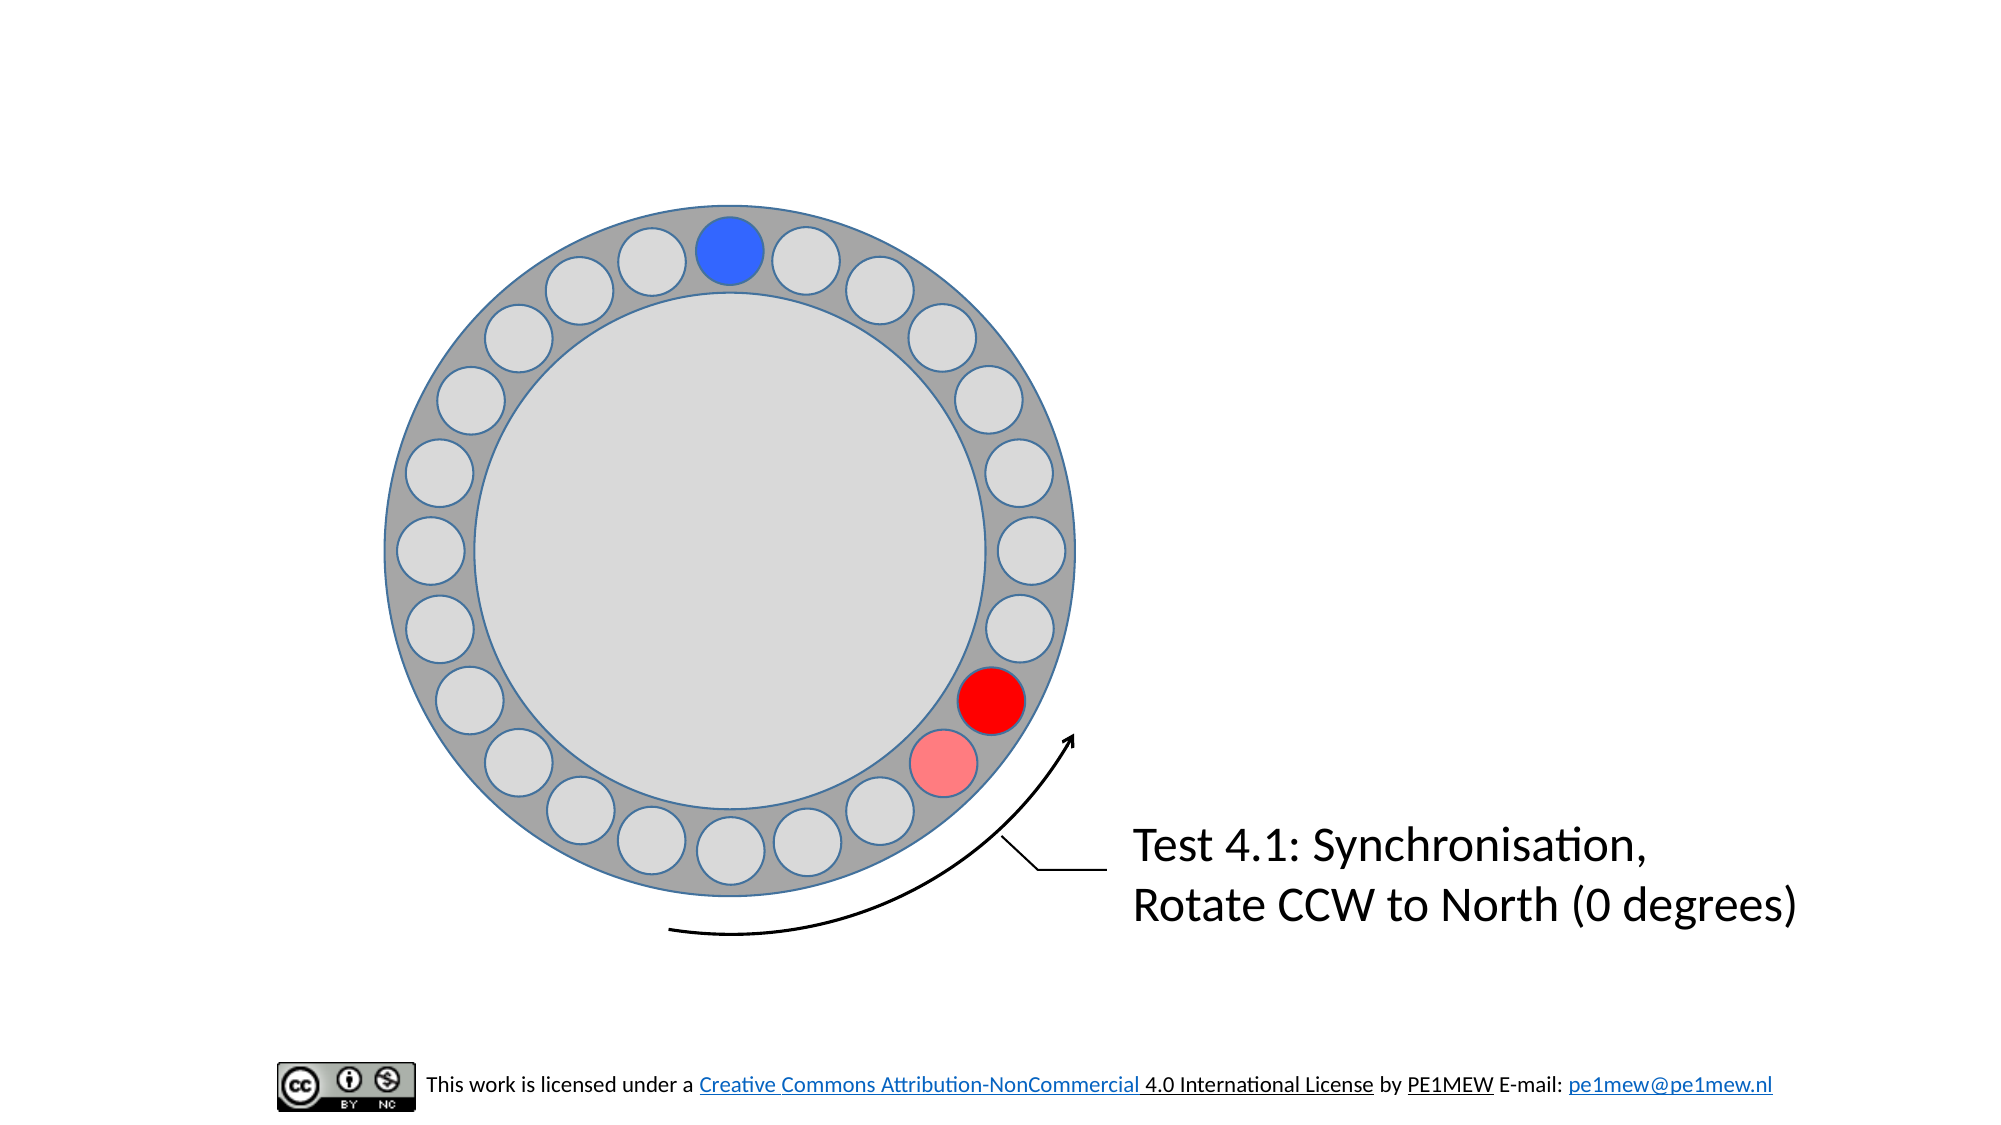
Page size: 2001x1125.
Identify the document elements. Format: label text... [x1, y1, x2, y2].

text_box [384, 205, 1075, 897]
picture [277, 1062, 416, 1112]
text_box [668, 897, 903, 936]
text_box Test 4.1: Synchronisation, Rotate CCW to North (0 degrees) [1118, 821, 1838, 922]
